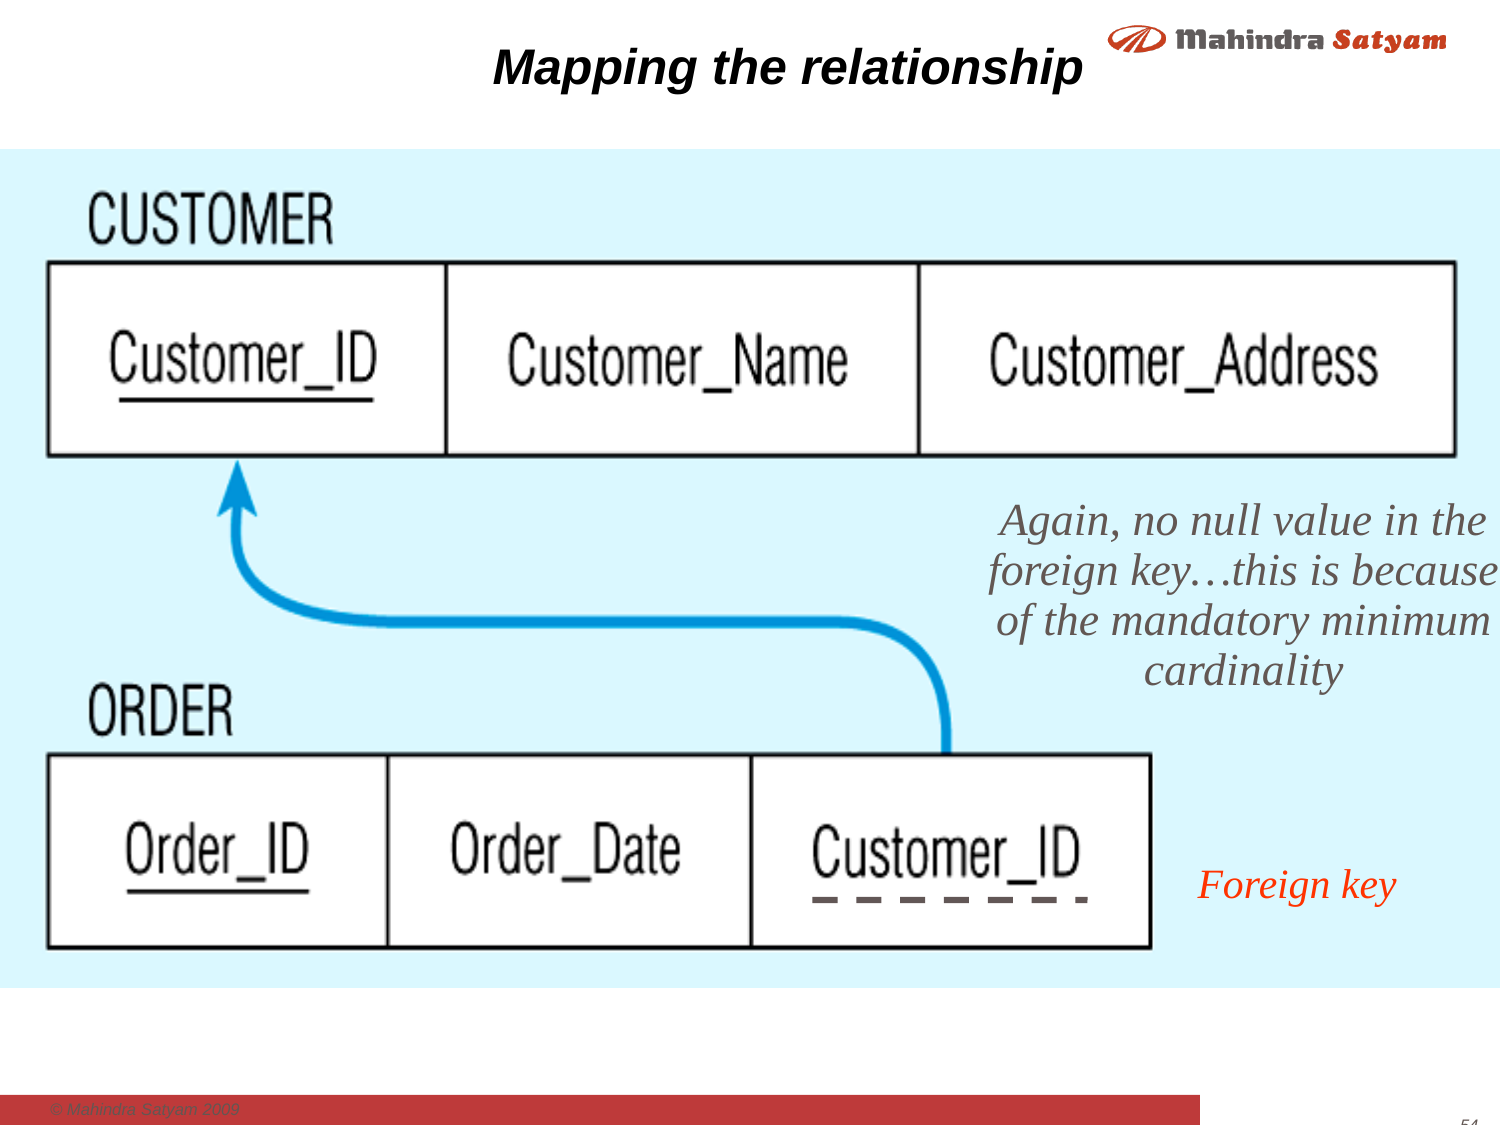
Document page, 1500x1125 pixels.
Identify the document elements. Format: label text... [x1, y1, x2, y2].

picture [0, 149, 1500, 988]
picture [1107, 25, 1446, 53]
text_box Mapping the relationship [477, 37, 1100, 103]
